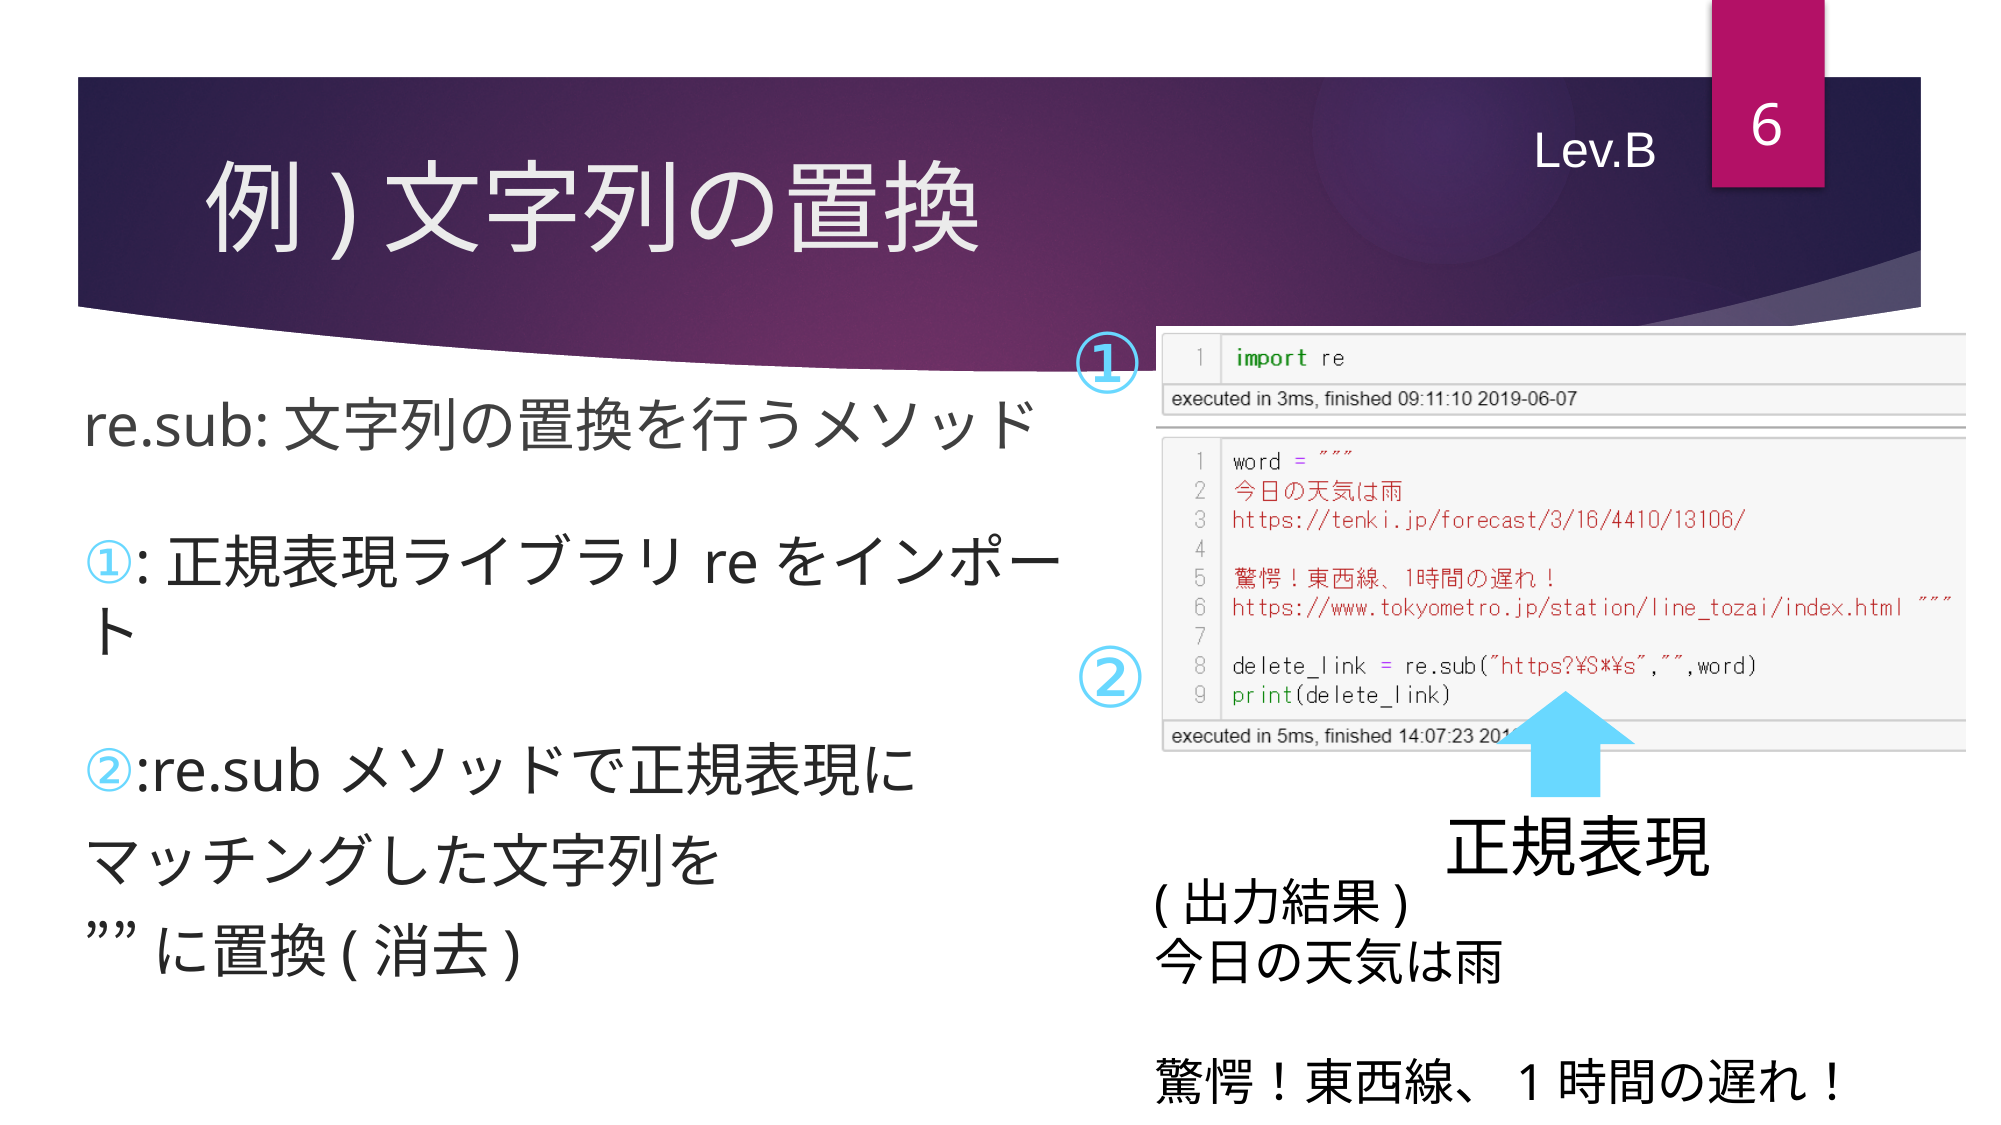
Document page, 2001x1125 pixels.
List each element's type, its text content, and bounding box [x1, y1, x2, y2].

picture [1155, 326, 1967, 759]
text_box 正規表現 [1429, 797, 1811, 863]
text_box [1529, 767, 1602, 797]
text_box (出力結果) 今日の天気は雨 驚愕！東西線、1時間の遅れ！ [1140, 863, 2000, 1118]
text_box Lev.B [1518, 110, 1767, 186]
slide_number 6 [1698, 48, 1836, 175]
text_box ① [1055, 303, 1140, 418]
text_box ② [1059, 616, 1144, 732]
list re.sub:文字列の置換を行うメソッド ①:正規表現ライブラリreをインポート ②:re.subメソッドで正規表現に マッチングした文字列を ””に置換(消去) [68, 380, 1128, 1047]
title 例)文字列の置換 [189, 132, 1627, 276]
